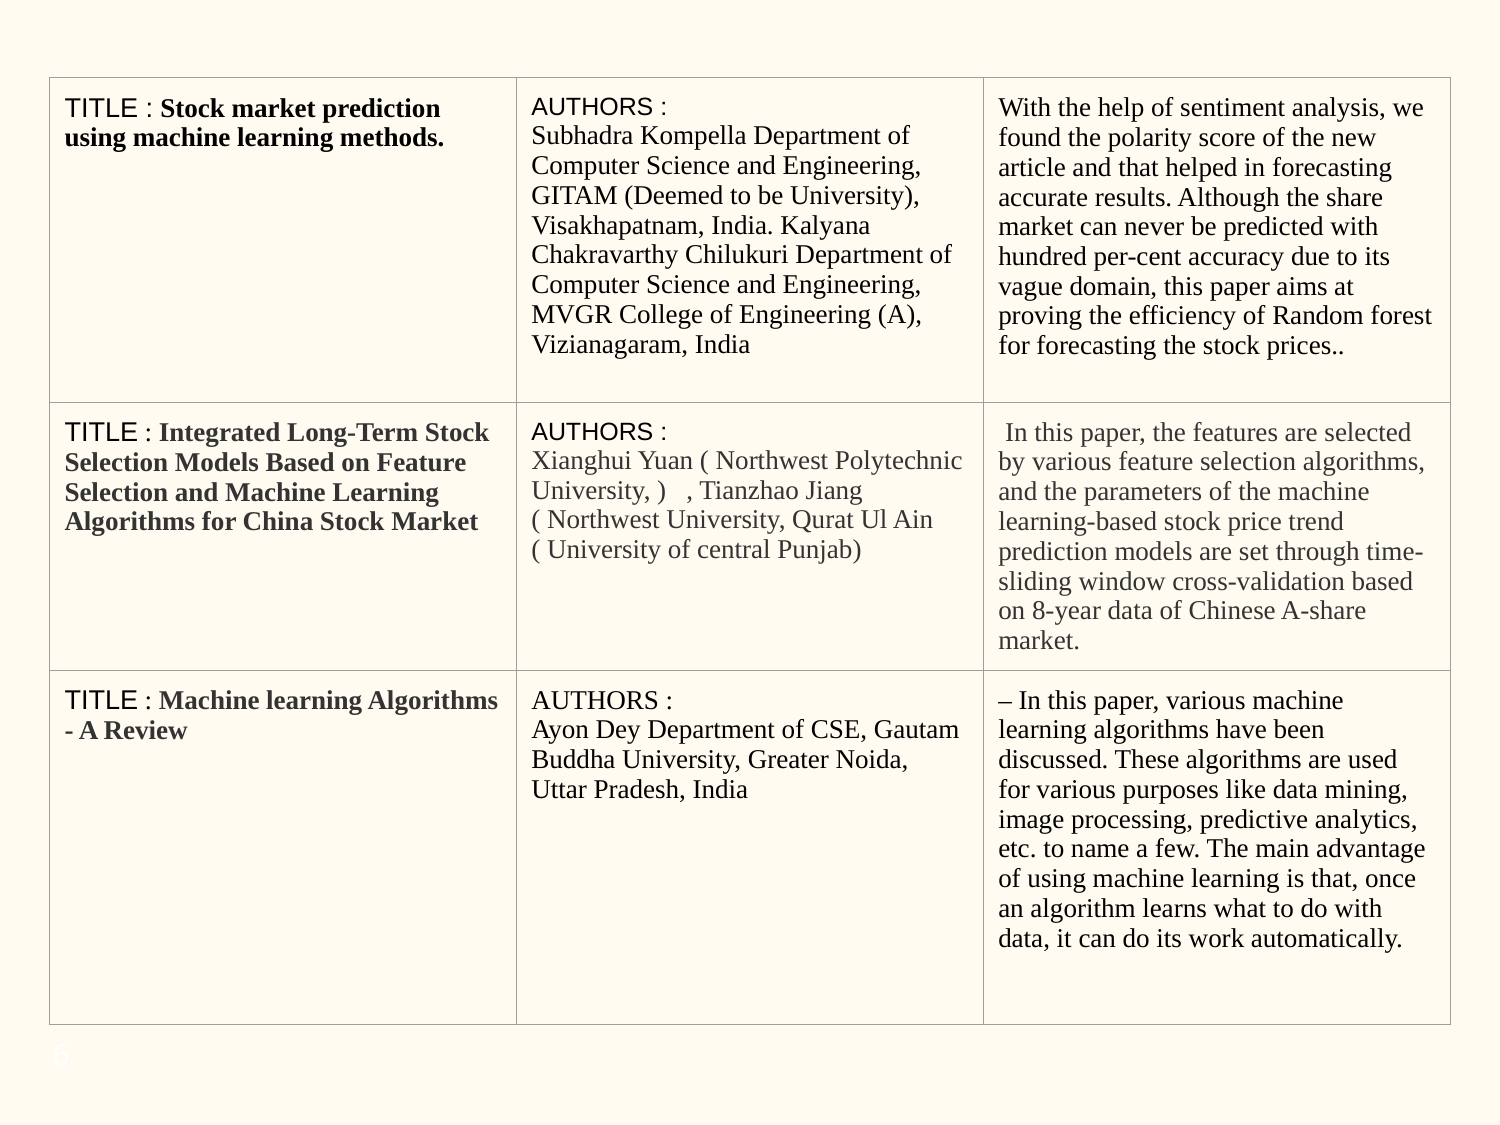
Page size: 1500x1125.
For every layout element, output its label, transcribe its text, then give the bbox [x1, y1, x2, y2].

table_header With the help of sentiment analysis, we found the polarity score of the new article and that helped in forecasting accurate results. Although the share market can never be predicted with hundred per-cent accuracy due to its vague domain, this paper aims at proving the efficiency of Random forest for forecasting the stock prices.. [984, 78, 1450, 402]
table_cell AUTHORS : Xianghui Yuan ( Northwest Polytechnic University, ) , Tianzhao Jiang ( Northwest University, Qurat Ul Ain ( University of central Punjab) [517, 403, 983, 670]
table_cell In this paper, the features are selected by various feature selection algorithms, and the parameters of the machine learning-based stock price trend prediction models are set through time-sliding window cross-validation based on 8-year data of Chinese A-share market. [984, 403, 1450, 670]
table_header AUTHORS : Subhadra Kompella Department of Computer Science and Engineering, GITAM (Deemed to be University), Visakhapatnam, India. Kalyana Chakravarthy Chilukuri Department of Computer Science and Engineering, MVGR College of Engineering (A), Vizianagaram, India [517, 78, 983, 402]
table_cell TITLE : Integrated Long-Term Stock Selection Models Based on Feature Selection and Machine Learning Algorithms for China Stock Market [50, 403, 516, 670]
table_header TITLE : Stock market prediction using machine learning methods. [50, 78, 516, 402]
table_cell AUTHORS : Ayon Dey Department of CSE, Gautam Buddha University, Greater Noida, Uttar Pradesh, India [517, 671, 983, 1024]
slide_number ‹#› [23, 1020, 99, 1094]
table_cell TITLE : Machine learning Algorithms - A Review [50, 671, 516, 1024]
table_cell – In this paper, various machine learning algorithms have been discussed. These algorithms are used for various purposes like data mining, image processing, predictive analytics, etc. to name a few. The main advantage of using machine learning is that, once an algorithm learns what to do with data, it can do its work automatically. [984, 671, 1450, 1024]
